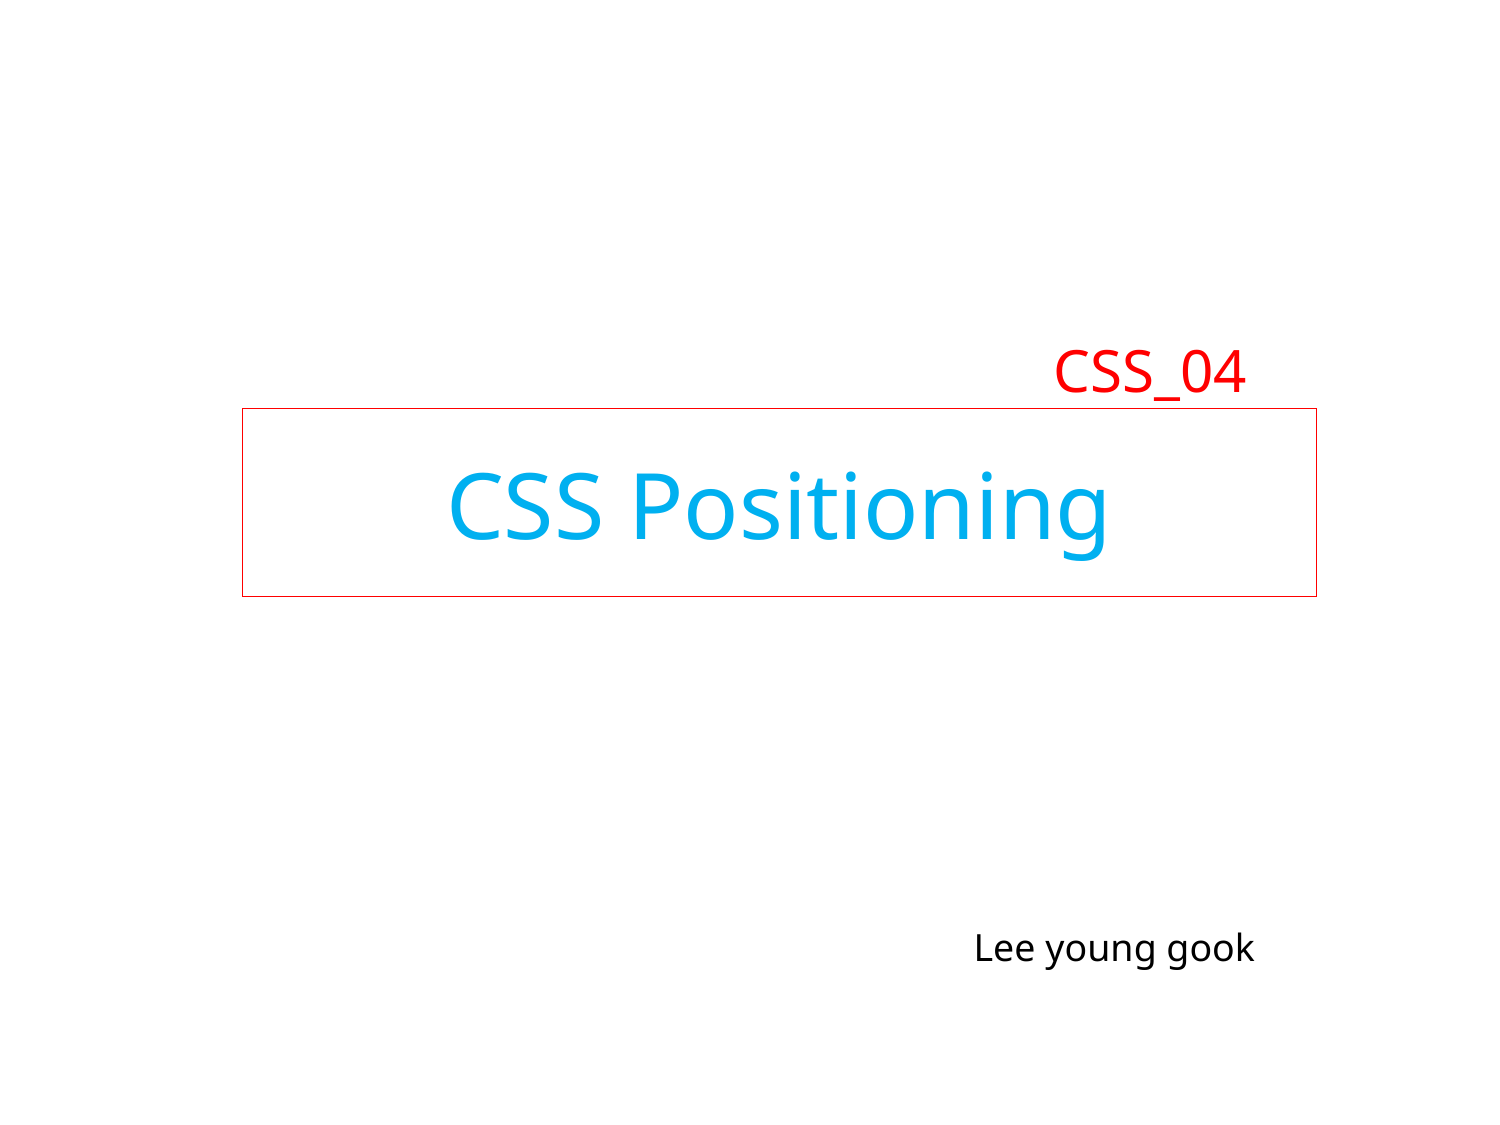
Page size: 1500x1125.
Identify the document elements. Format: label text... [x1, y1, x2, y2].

text_box Lee young gook [958, 916, 1270, 977]
title CSS Positioning [242, 408, 1317, 597]
text_box CSS_04 [938, 326, 1262, 411]
